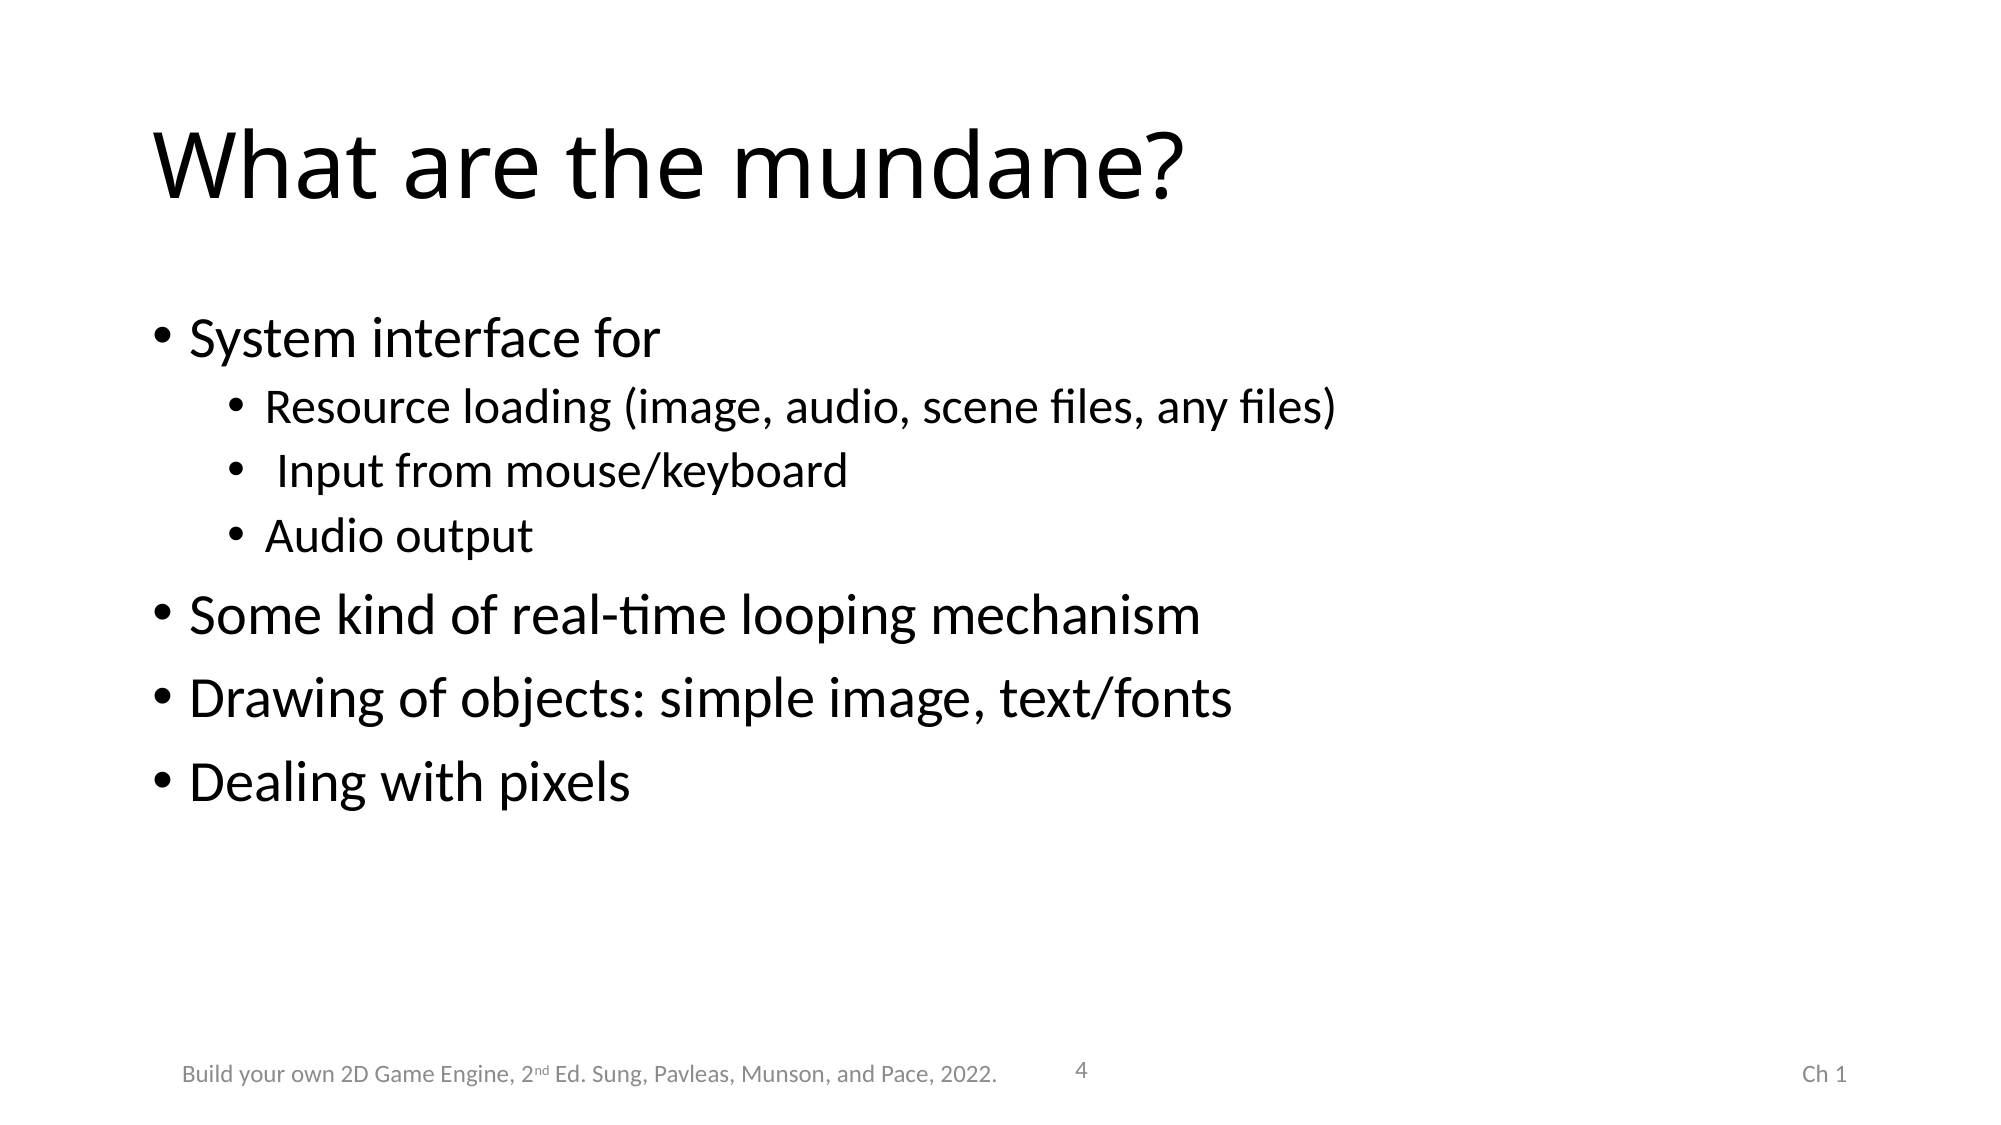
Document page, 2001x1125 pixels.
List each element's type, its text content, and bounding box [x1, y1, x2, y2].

title What are the mundane? [137, 59, 1863, 278]
list System interface for Resource loading (image, audio, scene files, any files) Input from mouse/keyboard Audio output Some kind of real-time looping mechanism Drawing of objects: simple image, text/fonts Dealing with pixels [137, 299, 1863, 1014]
